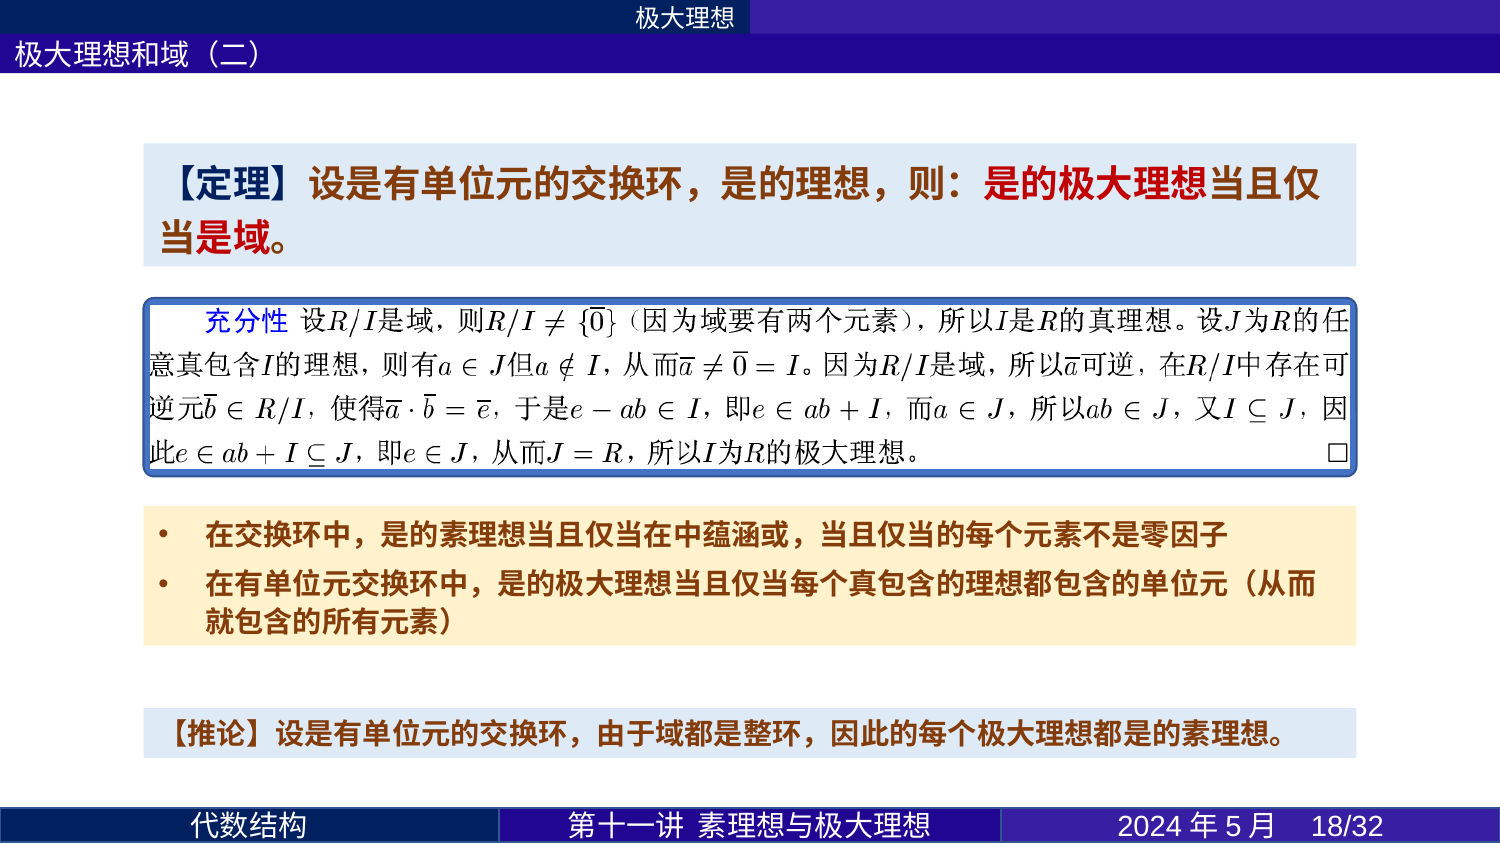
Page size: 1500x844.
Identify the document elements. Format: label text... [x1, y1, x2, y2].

text_box 第十一讲 素理想与极大理想 [498, 807, 1000, 843]
text_box 代数结构 [0, 807, 498, 843]
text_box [143, 297, 1357, 477]
text_box 2024年5月 18/32 [1000, 807, 1500, 843]
text_box 极大理想 [0, 0, 749, 33]
text_box 极大理想和域（二） [0, 33, 1500, 74]
text_box [749, 0, 1500, 33]
